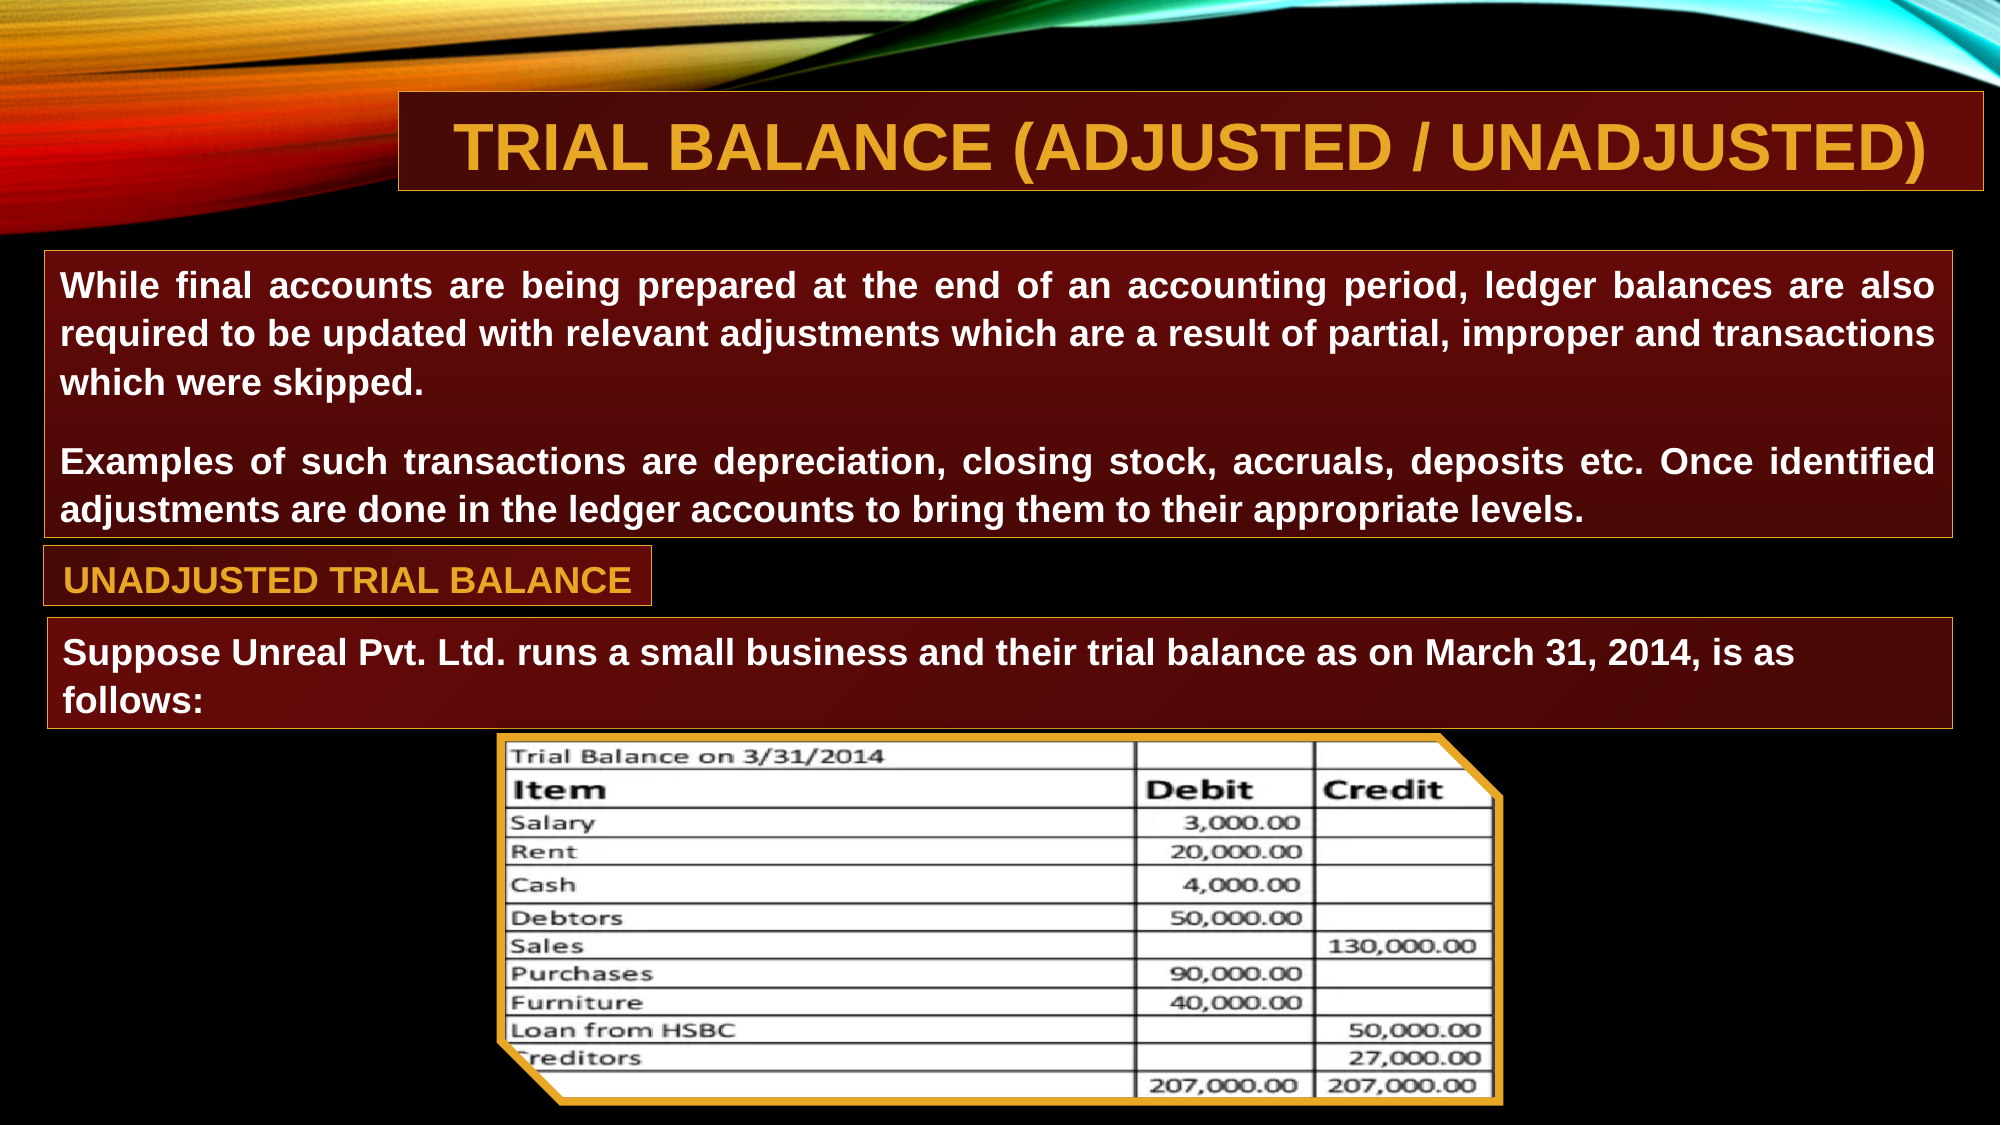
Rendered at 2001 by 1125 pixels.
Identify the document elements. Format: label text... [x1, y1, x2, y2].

text_box While final accounts are being prepared at the end of an accounting period, ledger balances are also required to be updated with relevant adjustments which are a result of partial, improper and transactions which were skipped. Examples of such transactions are depreciation, closing stock, accruals, deposits etc. Once identified adjustments are done in the ledger accounts to bring them to their appropriate levels. [44, 250, 1953, 538]
picture [0, 0, 2000, 237]
text_box Suppose Unreal Pvt. Ltd. runs a small business and their trial balance as on March 31, 2014, is as follows: [47, 617, 1953, 729]
text_box Trial Balance (Adjusted / Unadjusted) [398, 91, 1984, 191]
text_box Unadjusted Trial Balance [43, 545, 652, 606]
picture [500, 736, 1500, 1102]
